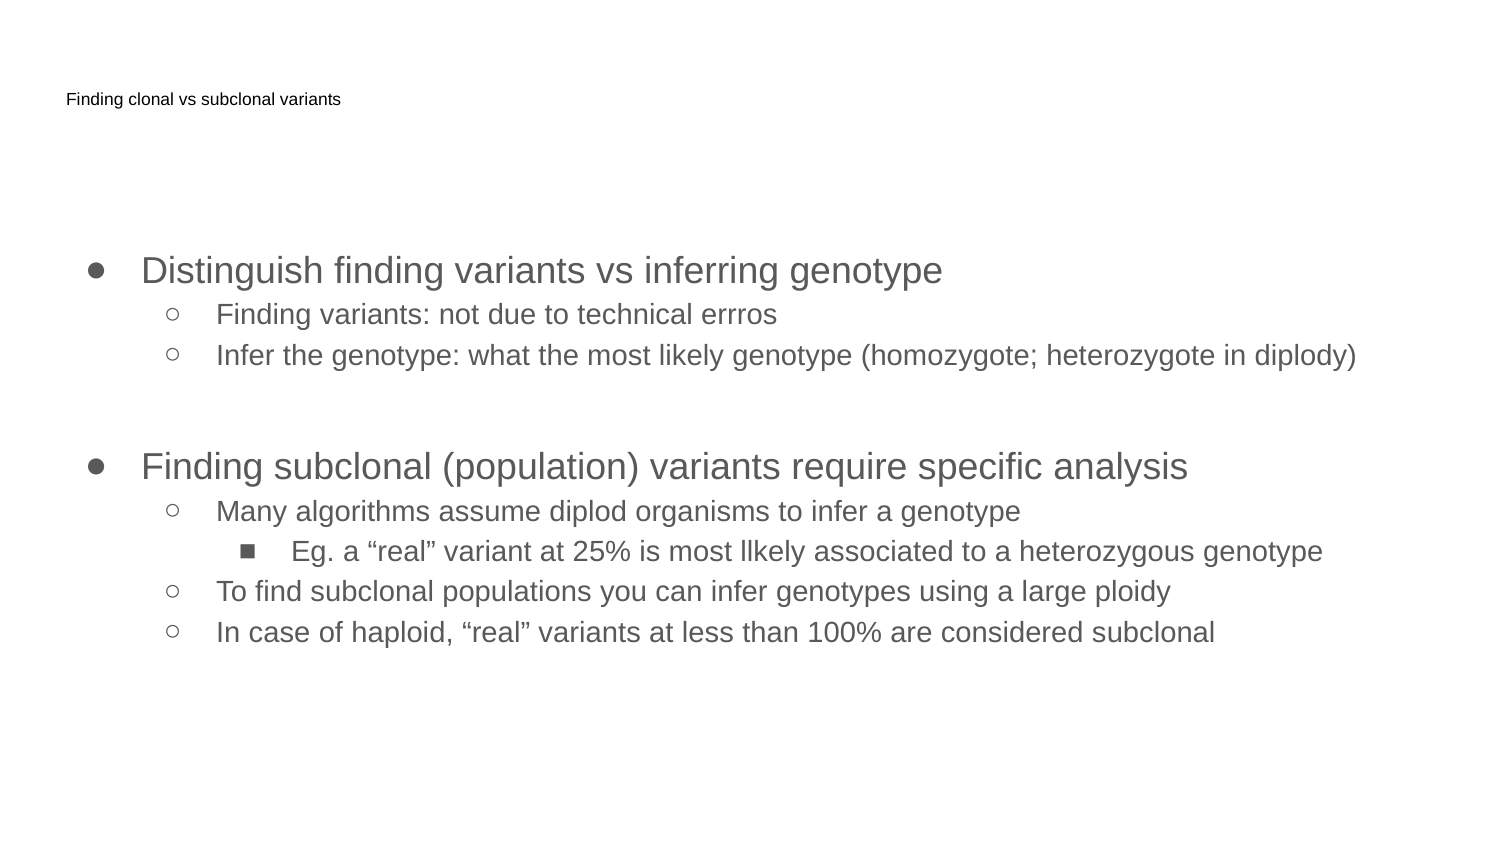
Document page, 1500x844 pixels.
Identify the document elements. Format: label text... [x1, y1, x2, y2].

list Distinguish finding variants vs inferring genotype Finding variants: not due to technical errros Infer the genotype: what the most likely genotype (homozygote; heterozygote in diplody) Finding subclonal (population) variants require specific analysis Many algorithms assume diplod organisms to infer a genotype Eg. a “real” variant at 25% is most llkely associated to a heterozygous genotype To find subclonal populations you can infer genotypes using a large ploidy In case of haploid, “real” variants at less than 100% are considered subclonal [51, 189, 1449, 750]
title Finding clonal vs subclonal variants [51, 72, 1449, 167]
